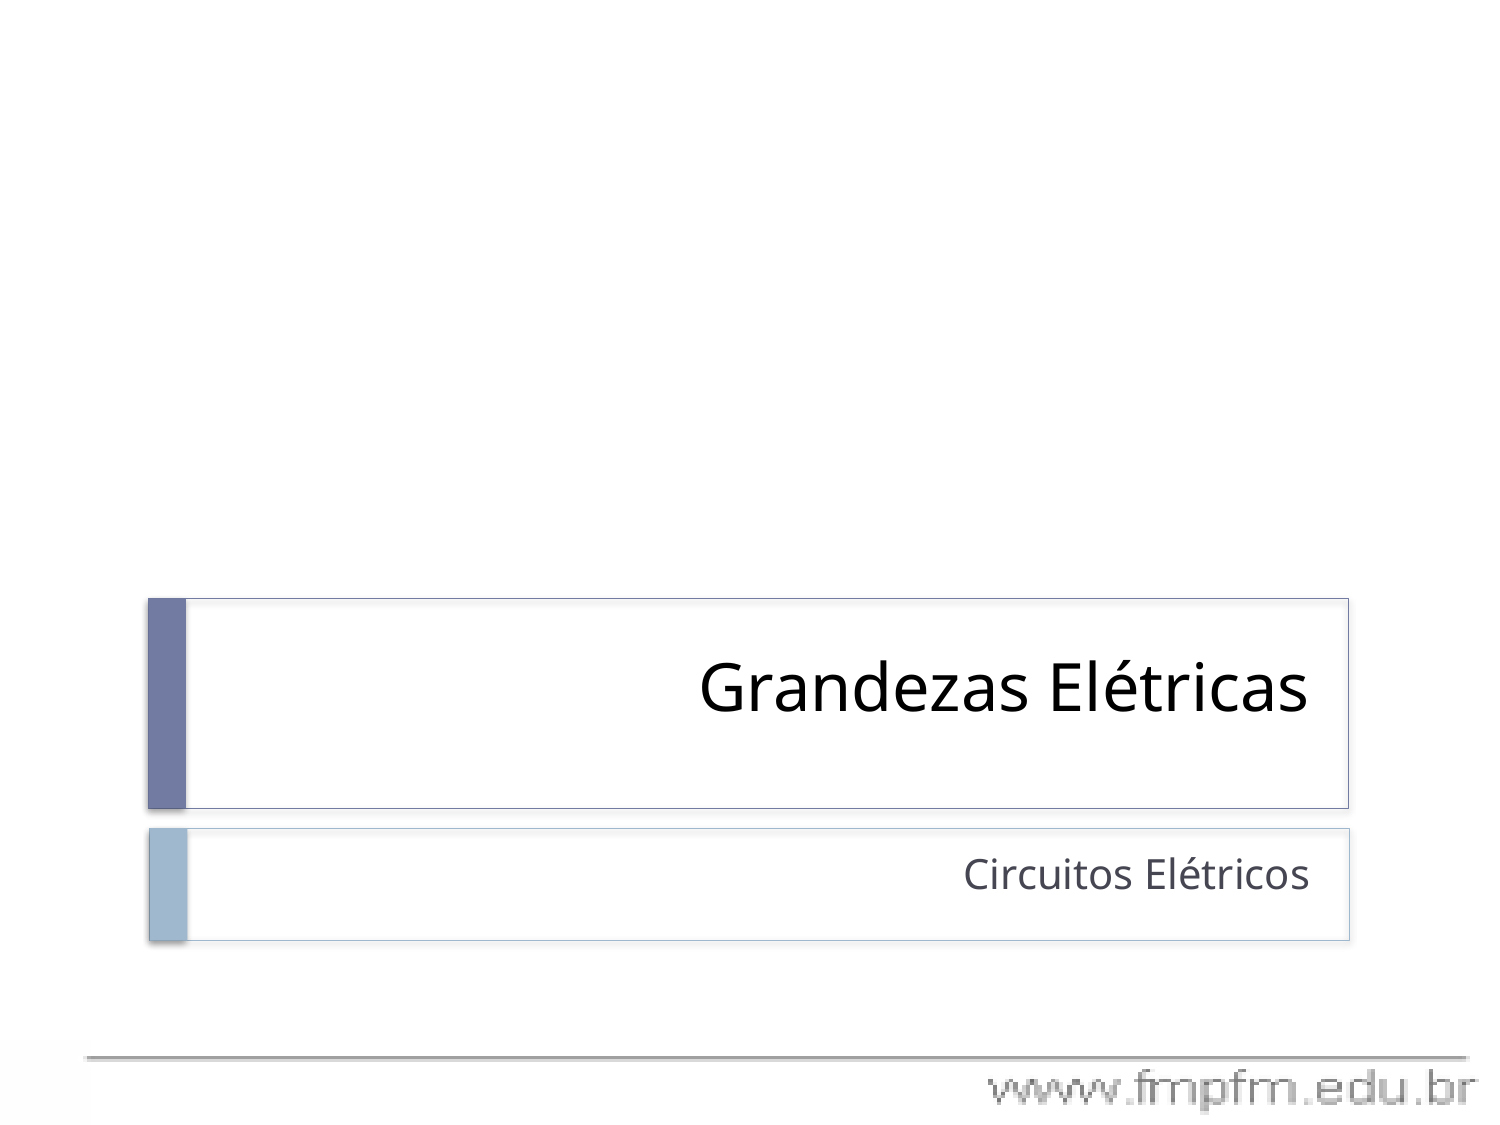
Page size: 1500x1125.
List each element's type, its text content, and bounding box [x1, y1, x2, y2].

picture [0, 1040, 1500, 1125]
subtitle Circuitos Elétricos [200, 840, 1325, 929]
title Grandezas Elétricas [200, 637, 1325, 800]
